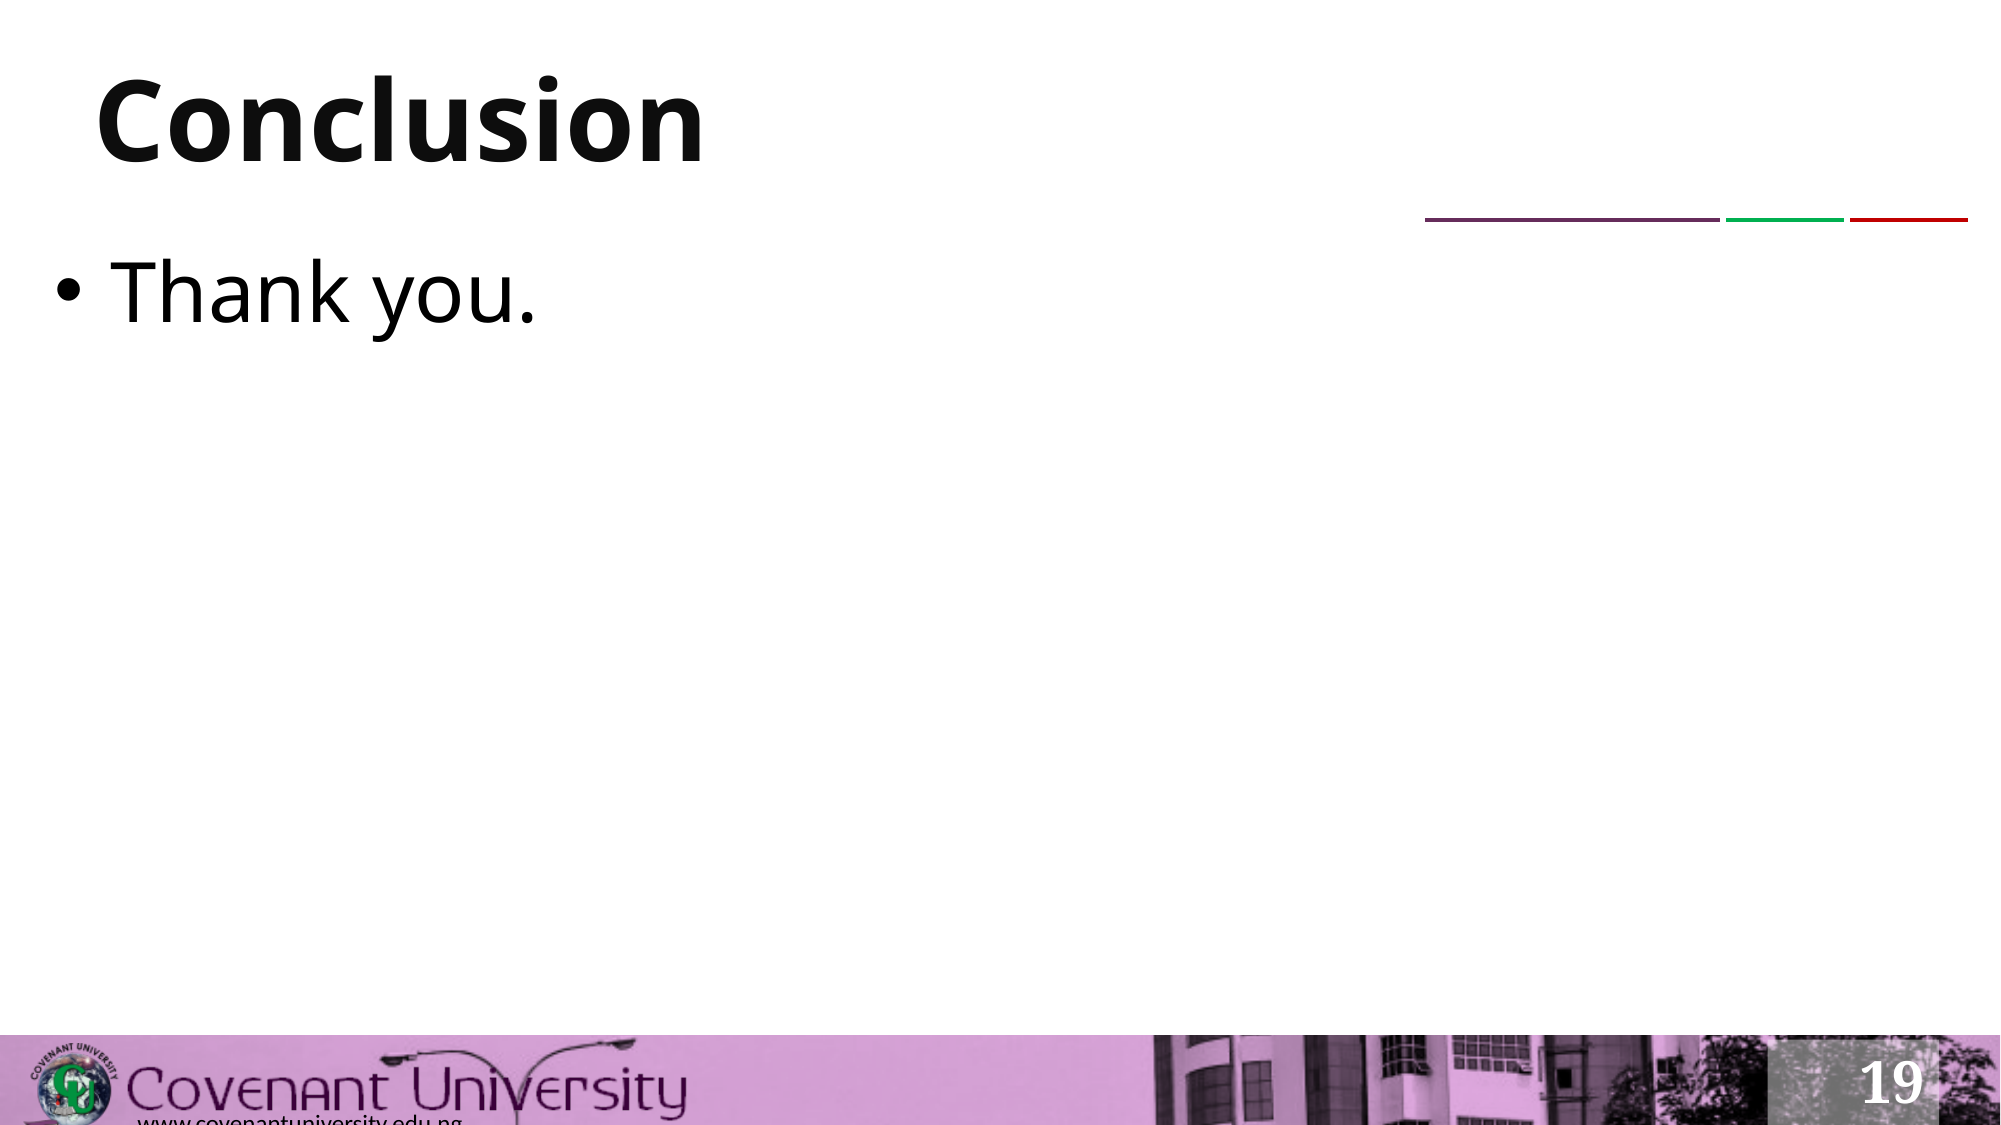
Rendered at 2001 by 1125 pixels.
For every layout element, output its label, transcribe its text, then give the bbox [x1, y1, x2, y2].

title Conclusion [74, 20, 2000, 213]
list Thank you. [39, 231, 1961, 1024]
picture [23, 1036, 1071, 1125]
